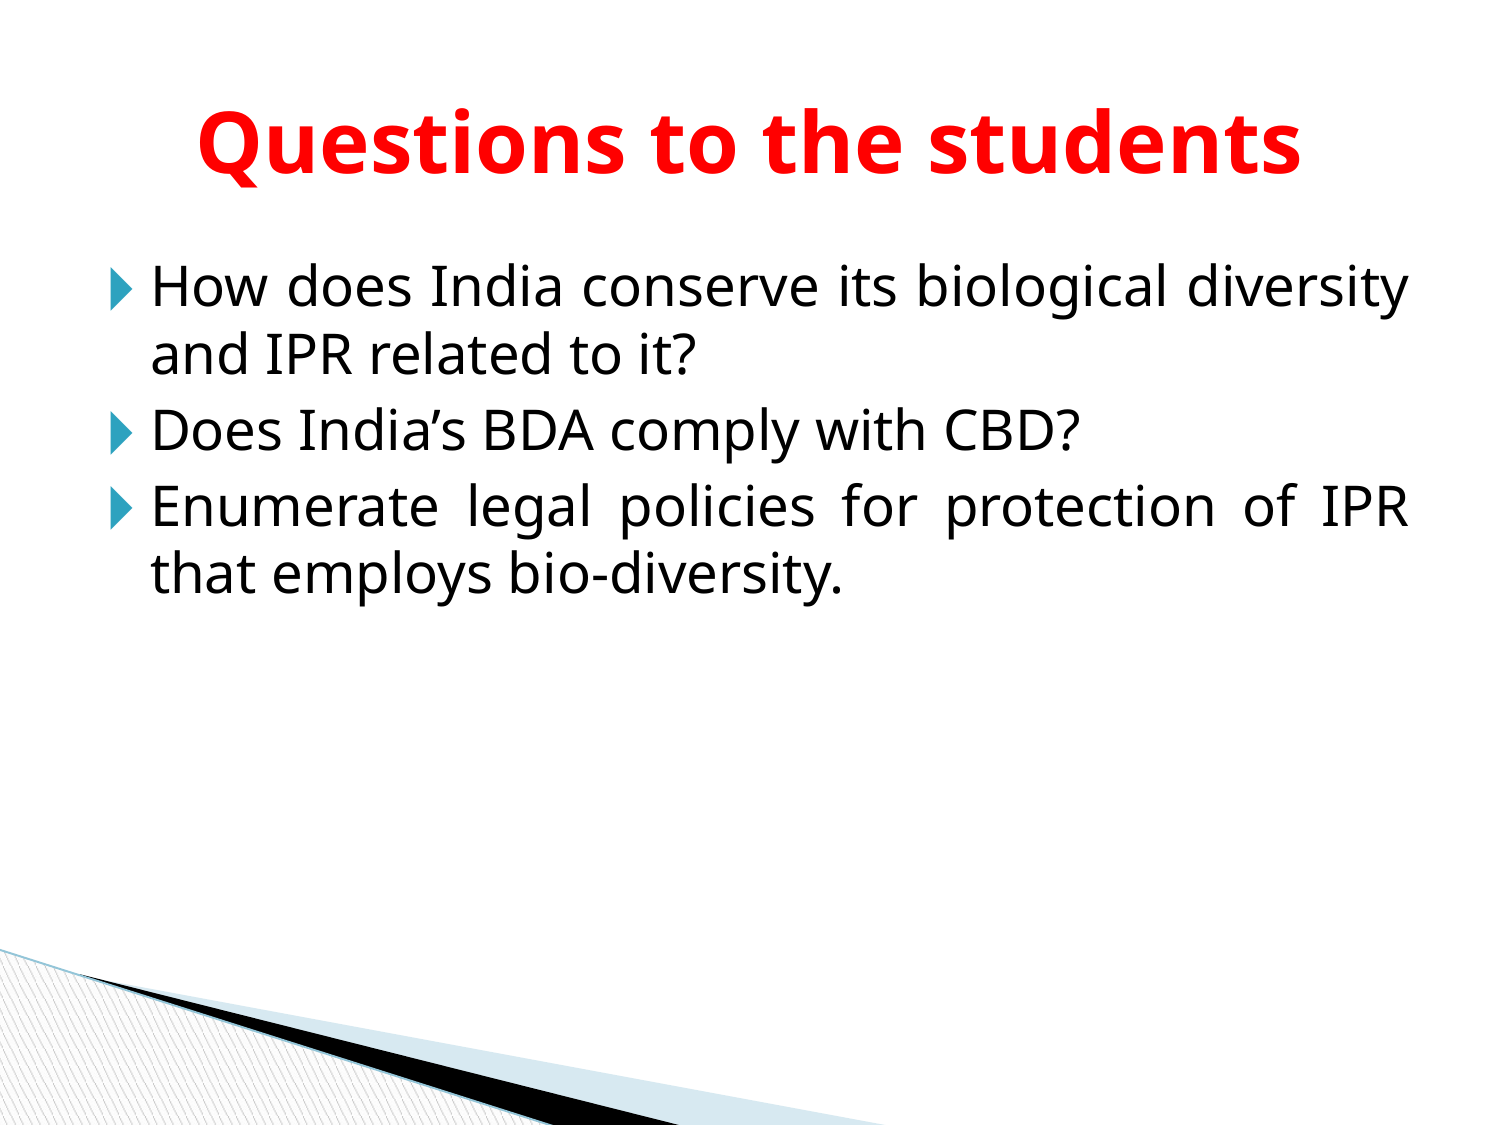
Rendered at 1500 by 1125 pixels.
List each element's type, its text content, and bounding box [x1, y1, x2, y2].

list How does India conserve its biological diversity and IPR related to it? Does India’s BDA comply with CBD? Enumerate legal policies for protection of IPR that employs bio-diversity. [75, 243, 1425, 986]
title Questions to the students [75, 45, 1425, 233]
